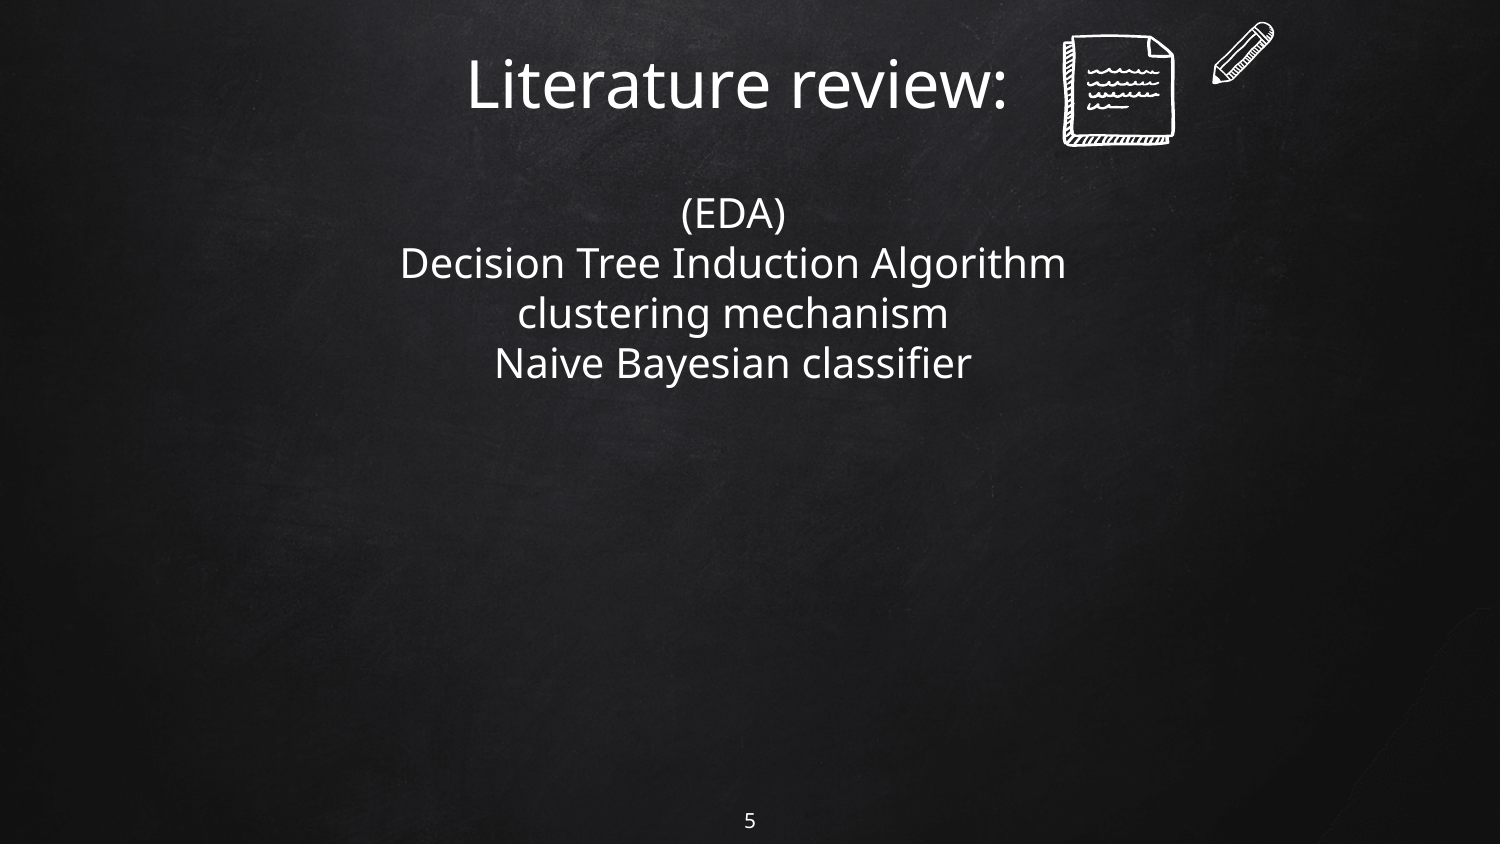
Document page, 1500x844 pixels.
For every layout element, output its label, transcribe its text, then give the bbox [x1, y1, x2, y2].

subtitle (EDA) Decision Tree Induction Algorithm clustering mechanism Naive Bayesian classifier [87, 171, 1363, 685]
title Literature review: [99, 21, 1375, 138]
slide_number 5 [705, 792, 795, 844]
text_box [1062, 34, 1176, 147]
text_box [1212, 21, 1275, 85]
picture [0, 0, 1500, 844]
